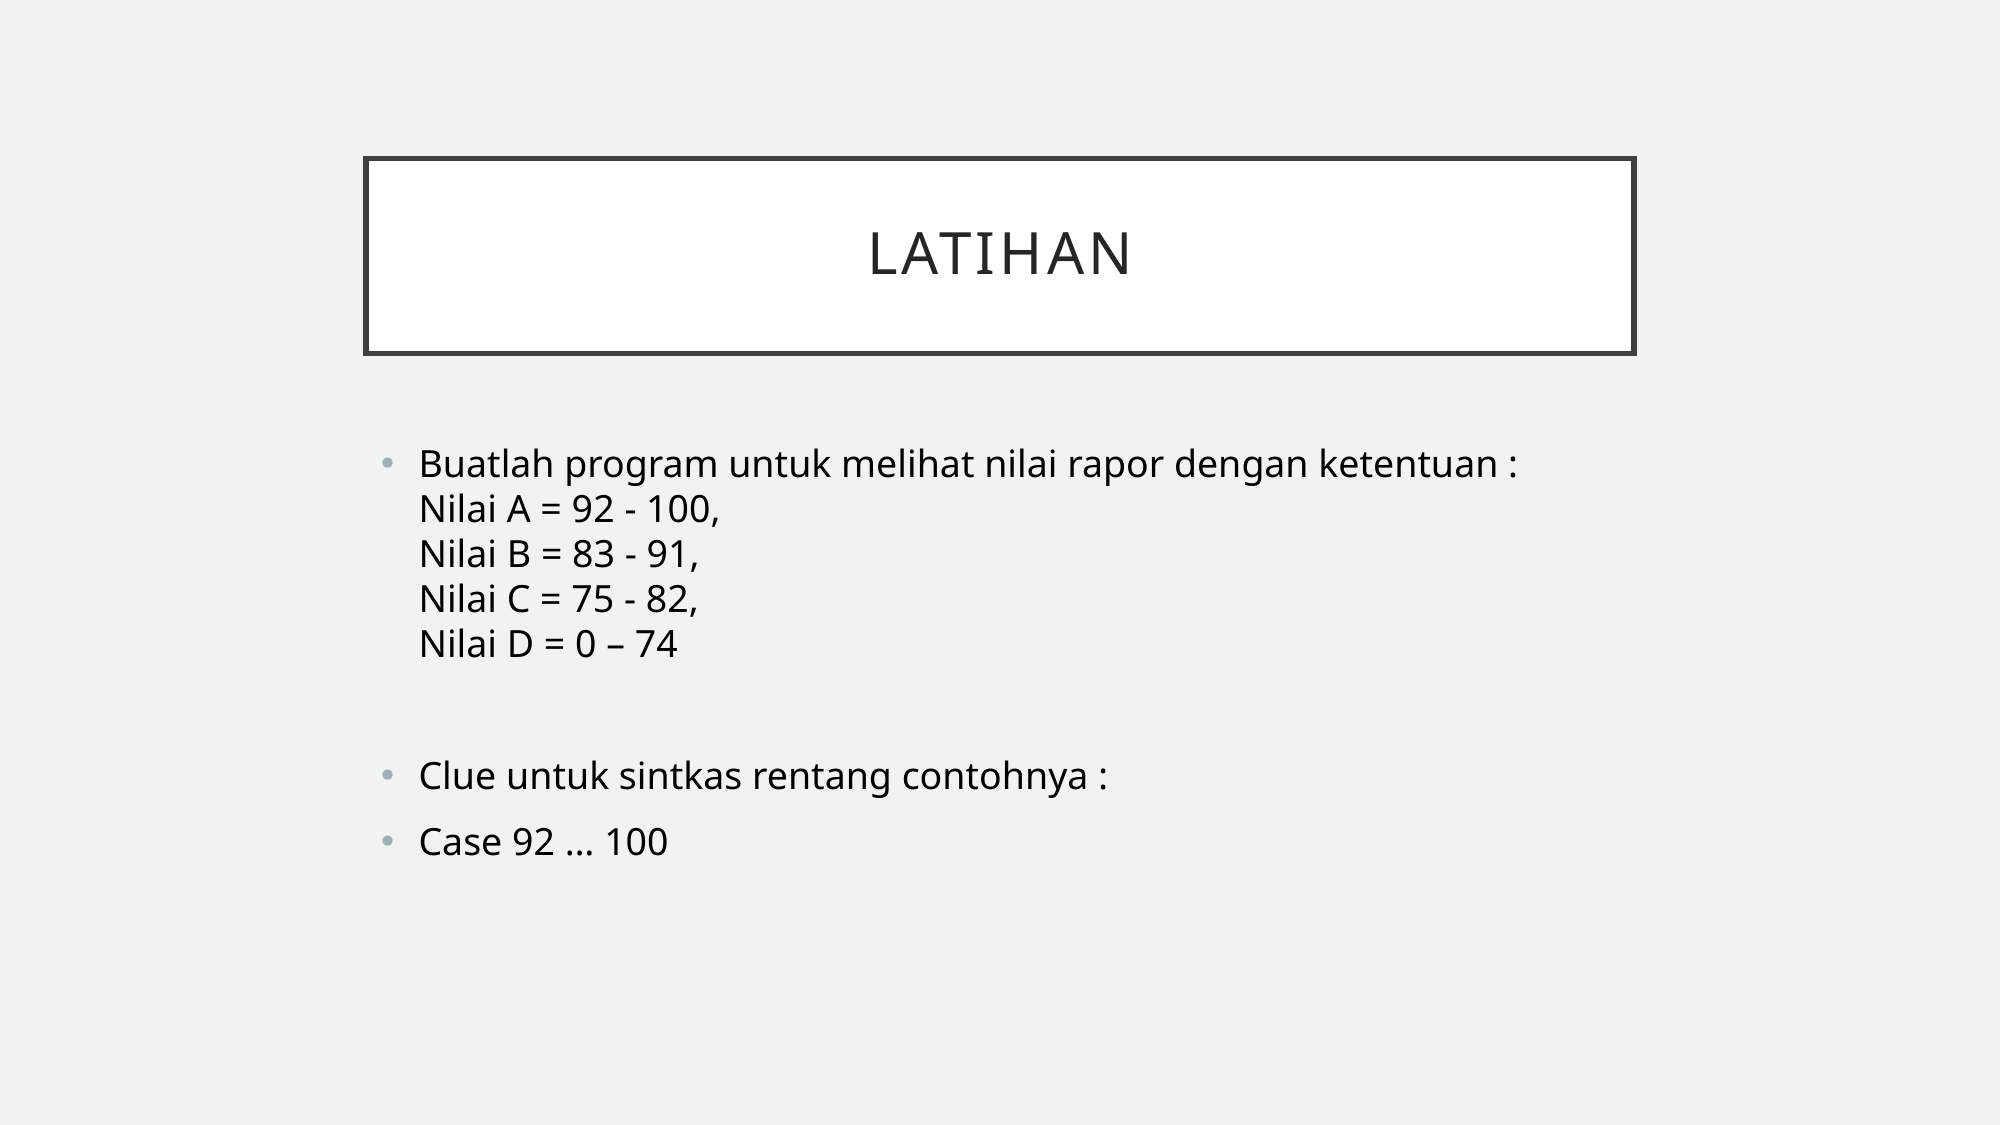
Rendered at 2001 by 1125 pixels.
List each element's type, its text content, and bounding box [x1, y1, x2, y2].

list Buatlah program untuk melihat nilai rapor dengan ketentuan : Nilai A = 92 - 100, Nilai B = 83 - 91, Nilai C = 75 - 82, Nilai D = 0 – 74 Clue untuk sintkas rentang contohnya : Case 92 … 100 [366, 432, 1634, 942]
title LATIHAN [363, 156, 1637, 356]
